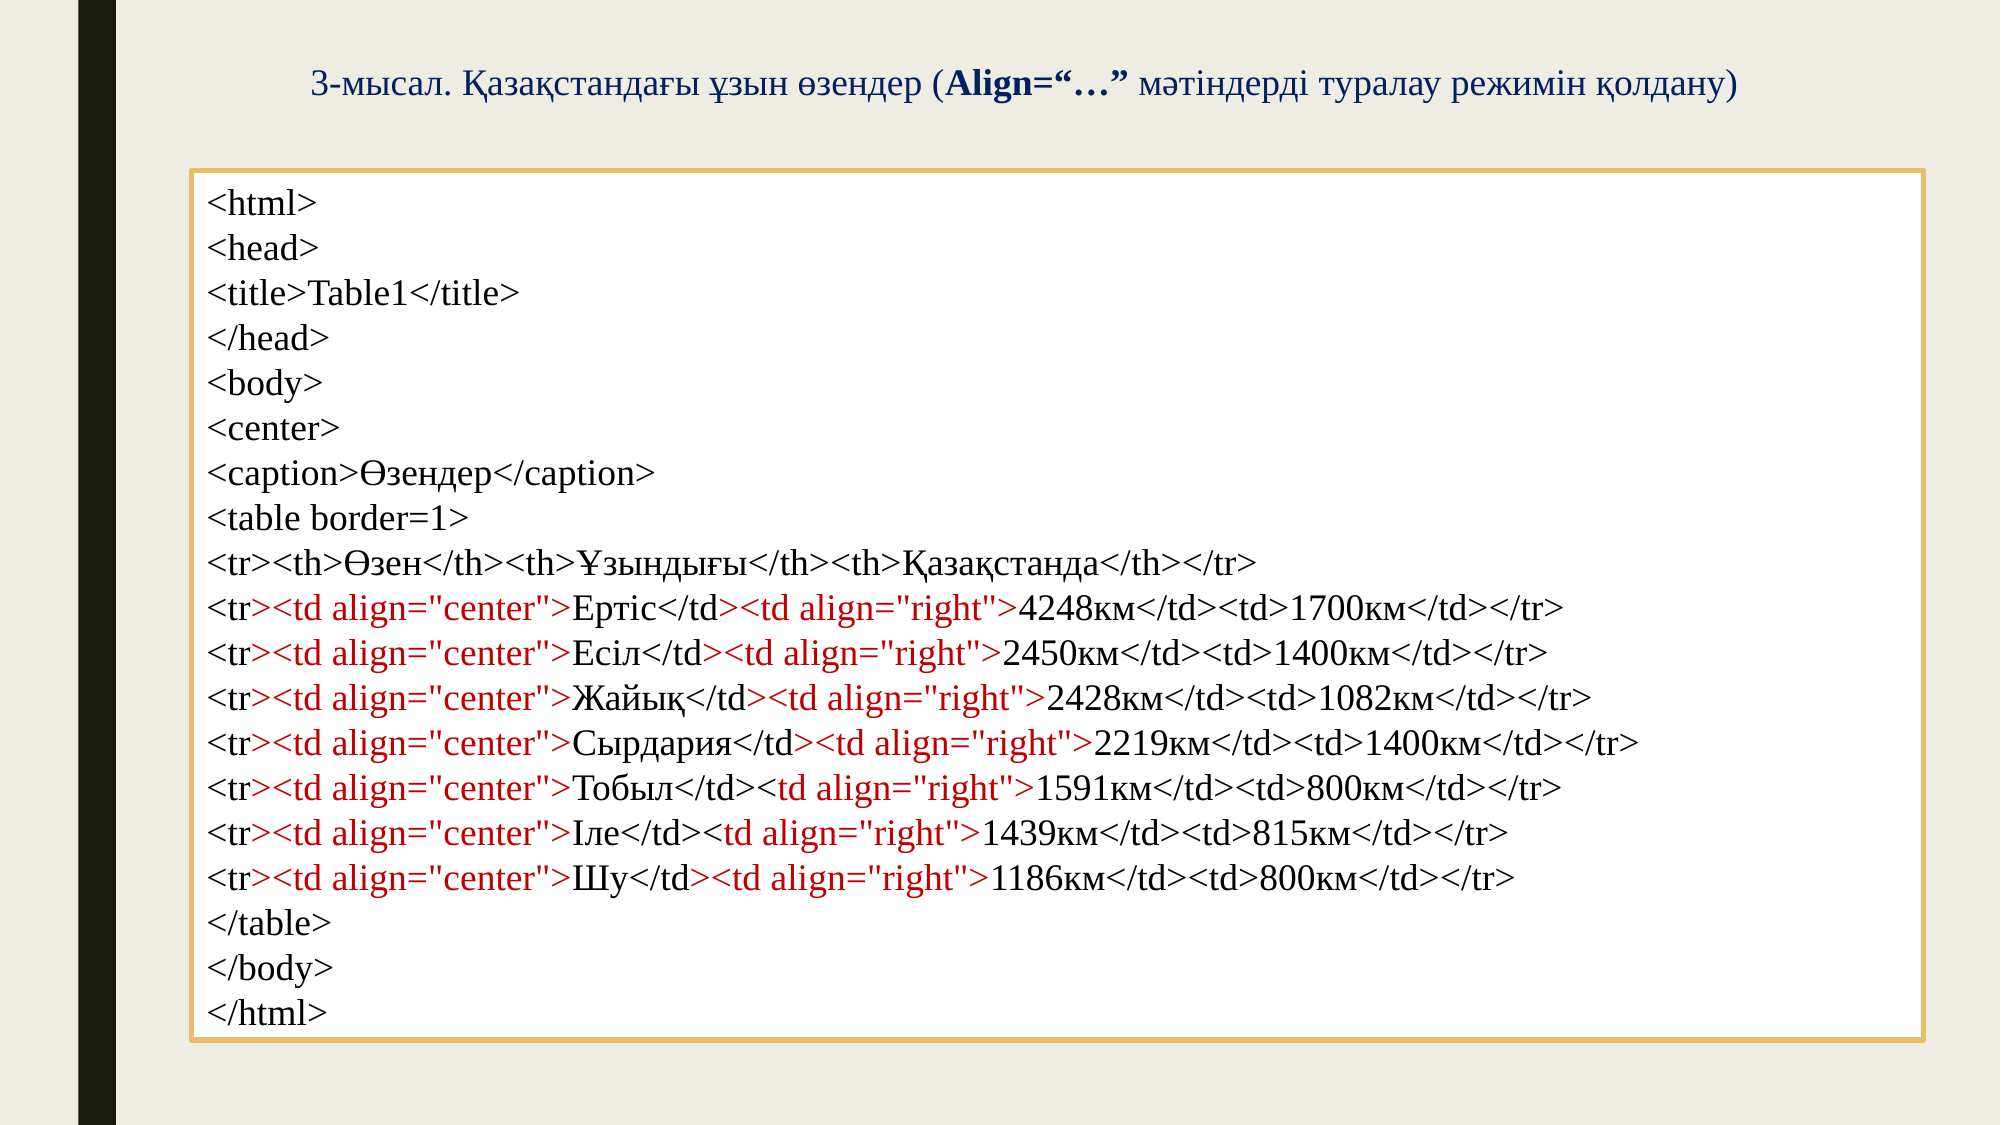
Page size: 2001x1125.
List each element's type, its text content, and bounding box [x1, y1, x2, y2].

text_box <html> <head> <title>Table1</title> </head> <body> <center> <caption>Өзендер</caption> <table border=1> <tr><th>Өзен</th><th>Ұзындығы</th><th>Қазақстанда</th></tr> <tr><td align="center">Ертіс</td><td align="right">4248км</td><td>1700км</td></tr> <tr><td align="center">Есіл</td><td align="right">2450км</td><td>1400км</td></tr> <tr><td align="center">Жайық</td><td align="right">2428км</td><td>1082км</td></tr> <tr><td align="center">Сырдария</td><td align="right">2219км</td><td>1400км</td></tr> <tr><td align="center">Тобыл</td><td align="right">1591км</td><td>800км</td></tr> <tr><td align="center">Іле</td><td align="right">1439км</td><td>815км</td></tr> <tr><td align="center">Шу</td><td align="right">1186км</td><td>800км</td></tr> </table> </body> </html> [189, 168, 1926, 1043]
text_box 3-мысал. Қазақстандағы ұзын өзендер (Align=“…” мәтіндерді туралау режимін қолдану) [295, 50, 1781, 111]
